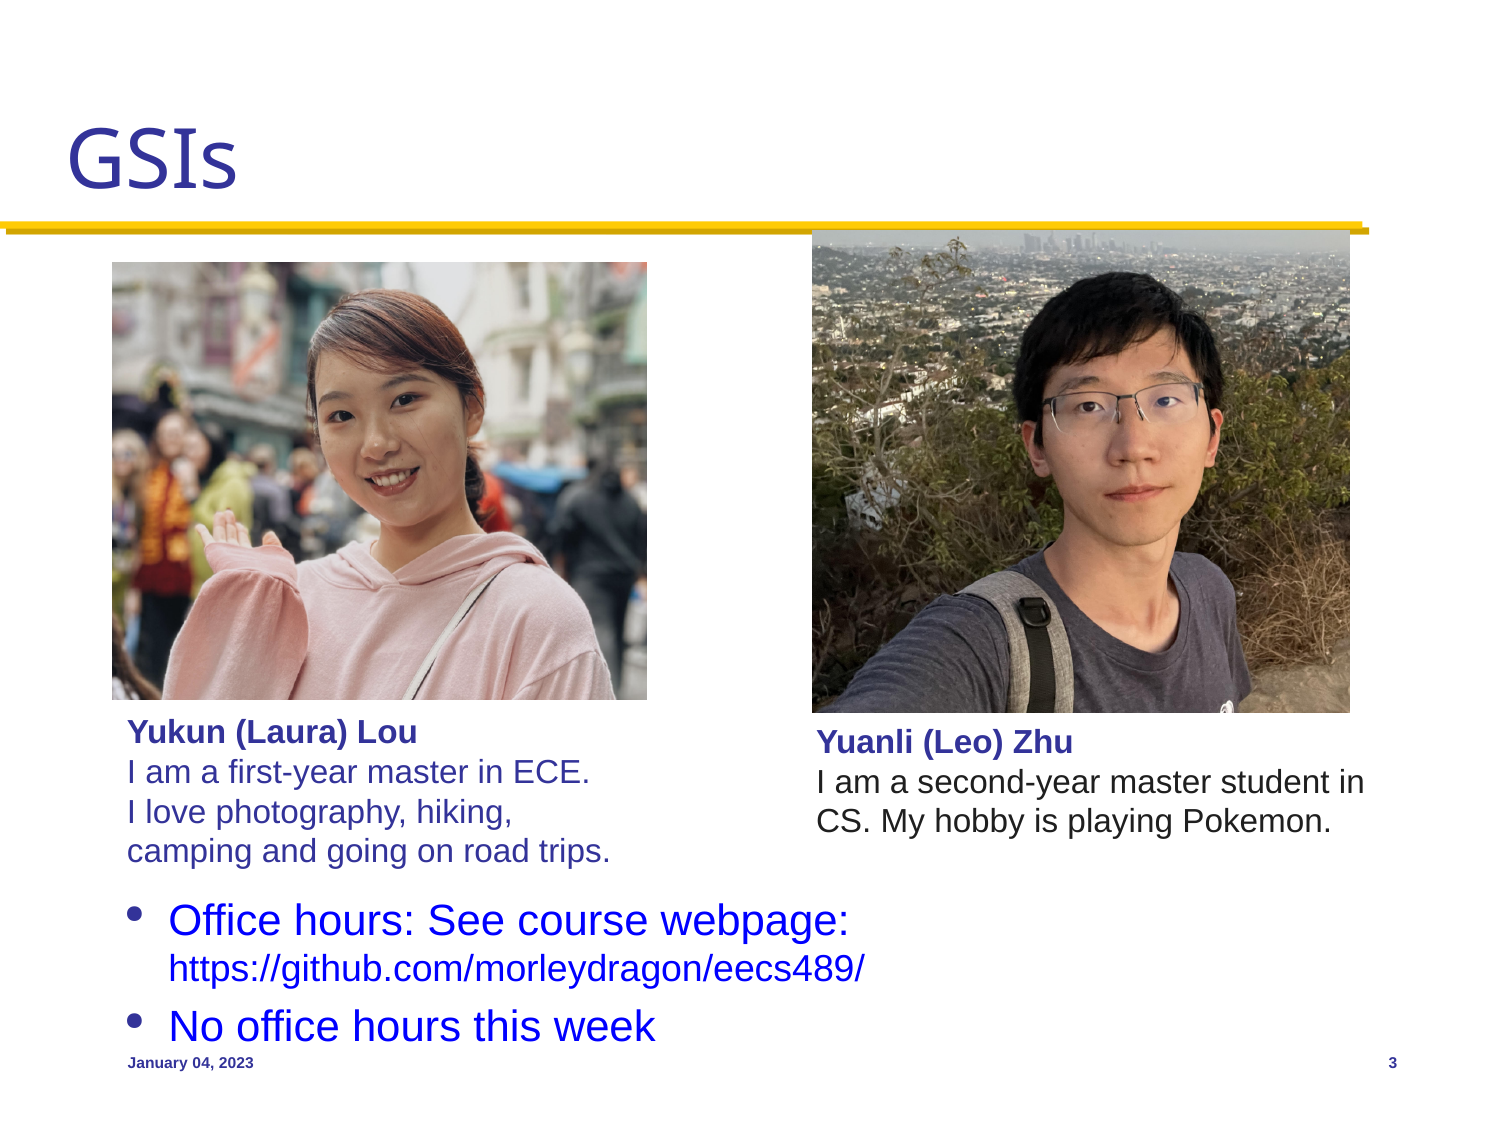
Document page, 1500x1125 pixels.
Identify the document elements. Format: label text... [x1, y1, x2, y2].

title GSIs [49, 24, 1451, 213]
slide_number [112, 1034, 426, 1101]
text_box Yukun (Laura) Lou I am a first-year master in ECE. I love photography, hiking, camping and going on road trips. [112, 705, 650, 877]
text_box Office hours: See course webpage: https://github.com/morleydragon/eecs489/ No office hours this week [110, 884, 1375, 1034]
picture [112, 262, 647, 701]
text_box Yuanli (Leo) Zhu I am a second-year master student in CS. My hobby is playing Pokemon. [801, 712, 1388, 847]
slide_number 3 [1312, 1024, 1413, 1101]
picture [812, 229, 1351, 713]
